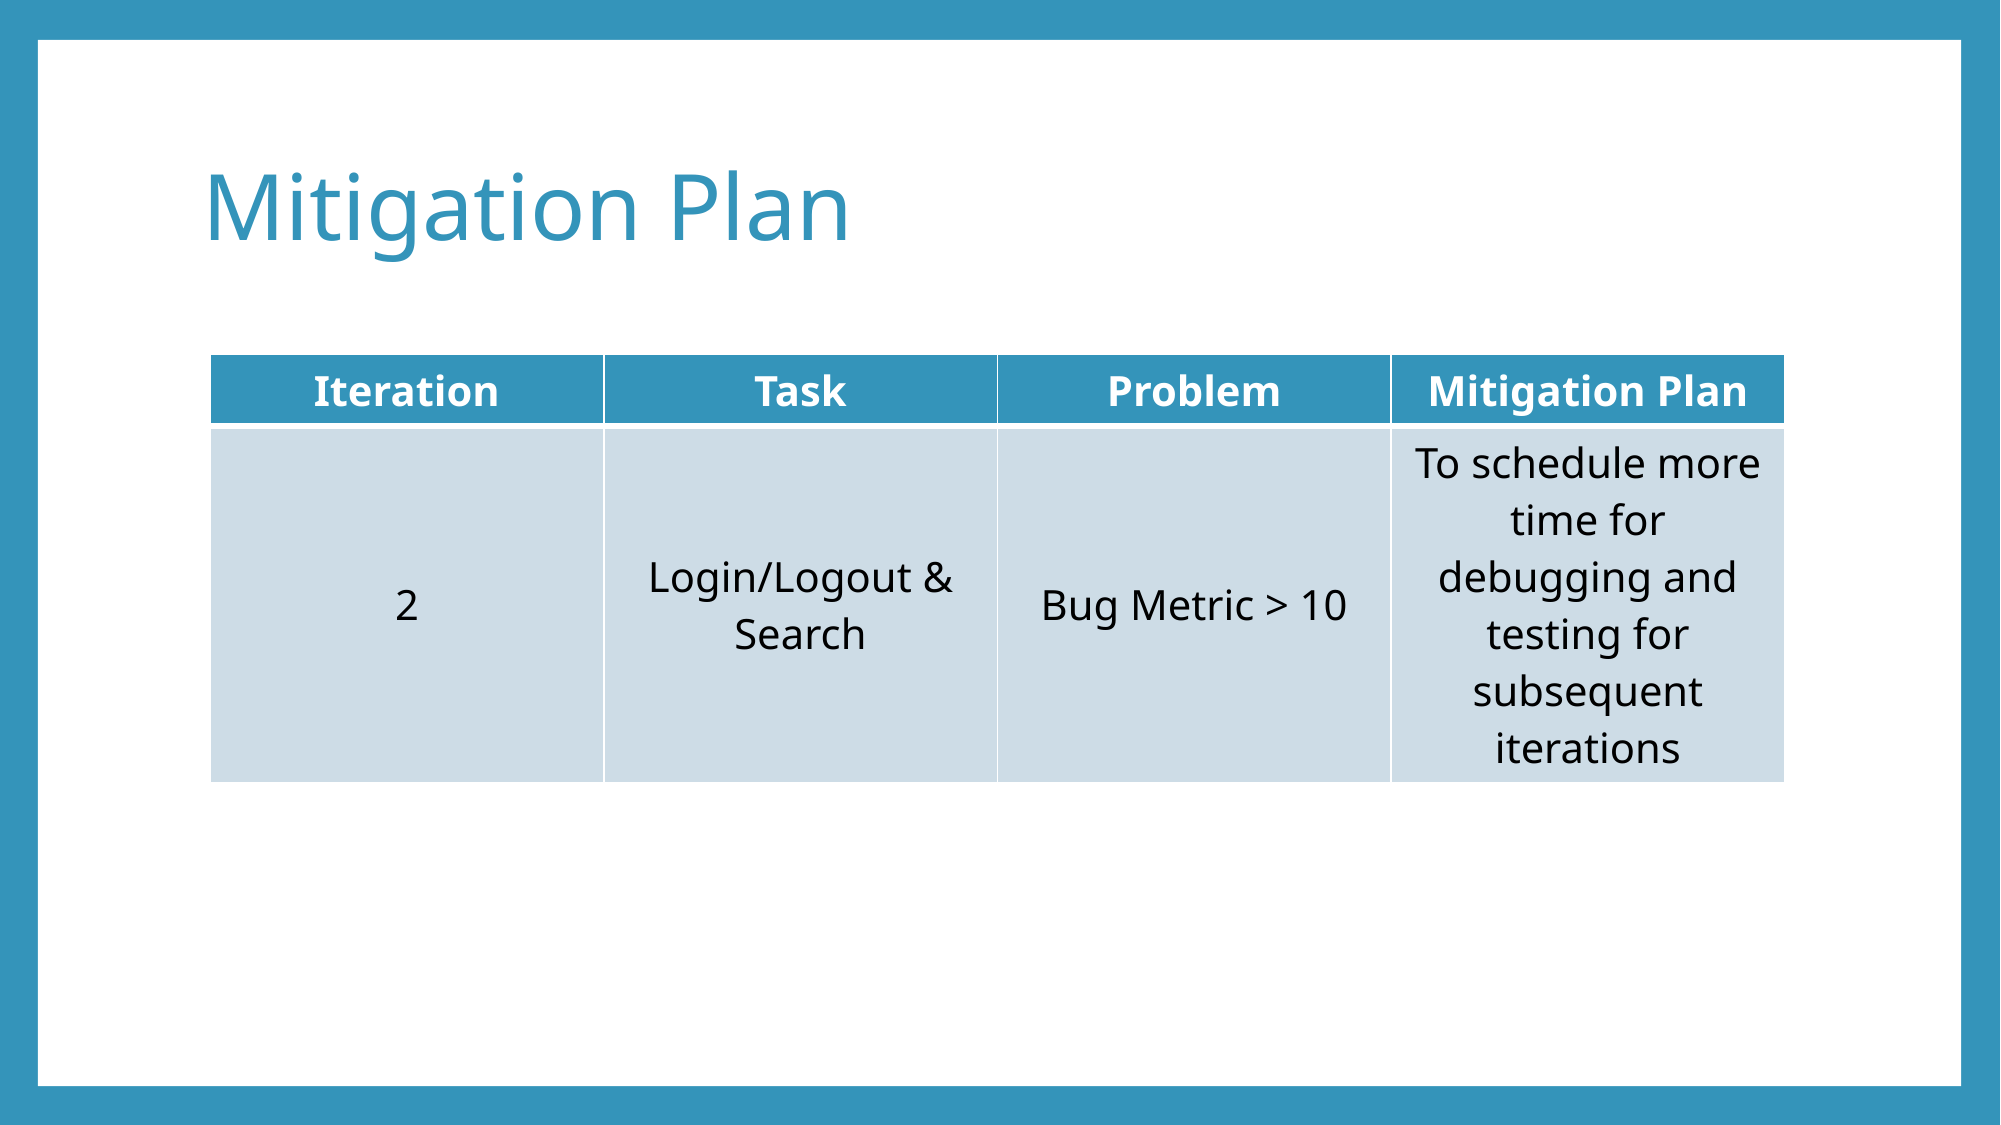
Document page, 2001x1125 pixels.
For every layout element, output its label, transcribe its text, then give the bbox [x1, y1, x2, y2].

table_cell Bug Metric > 10 [998, 429, 1390, 782]
table_header Task [605, 355, 997, 423]
table_cell To schedule more time for debugging and testing for subsequent iterations [1392, 429, 1784, 782]
table_header Mitigation Plan [1392, 355, 1784, 423]
table_header Iteration [211, 355, 603, 423]
title Mitigation Plan [187, 99, 1808, 323]
table_cell 2 [211, 429, 603, 782]
table_header Problem [998, 355, 1390, 423]
table_cell Login/Logout & Search [605, 429, 997, 782]
